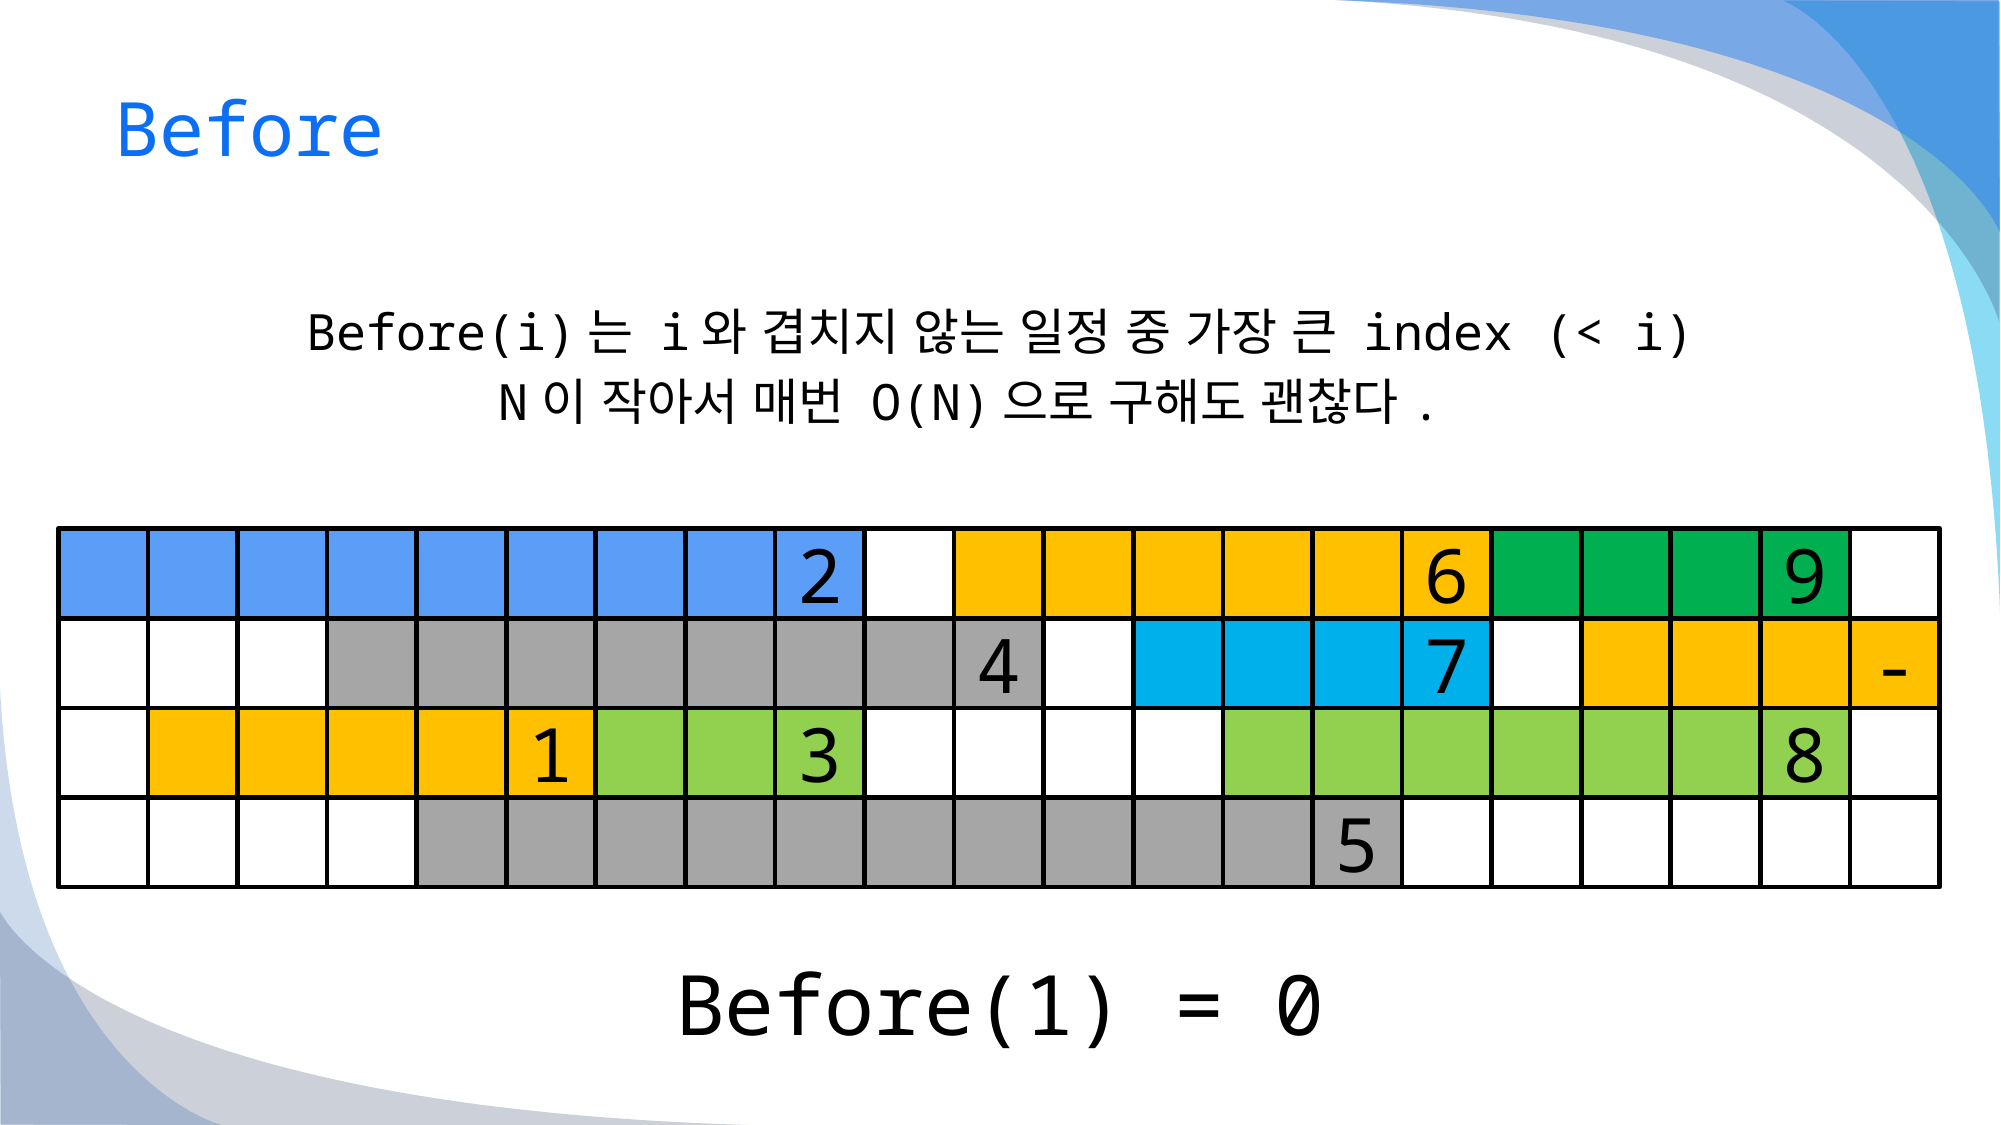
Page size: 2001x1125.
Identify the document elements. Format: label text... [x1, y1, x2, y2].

text_box [1670, 527, 1759, 617]
text_box [505, 527, 595, 617]
text_box [1222, 617, 1311, 707]
text_box [147, 527, 236, 617]
text_box [684, 617, 774, 707]
text_box [1849, 797, 1941, 888]
text_box [1491, 527, 1580, 617]
text_box [326, 617, 416, 707]
text_box [1222, 707, 1311, 797]
text_box [1580, 707, 1670, 797]
text_box 4 [953, 617, 1043, 707]
text_box [684, 707, 774, 797]
text_box [57, 707, 147, 797]
text_box [1043, 527, 1132, 617]
text_box [1043, 797, 1132, 888]
text_box [595, 707, 684, 797]
text_box [1580, 527, 1670, 617]
text_box [1580, 797, 1670, 888]
text_box [1491, 707, 1580, 797]
text_box [505, 617, 595, 707]
text_box 6 [1401, 527, 1491, 617]
text_box [1132, 527, 1222, 617]
text_box 7 [1401, 617, 1491, 707]
text_box [1311, 707, 1401, 797]
text_box [1222, 797, 1311, 888]
text_box [1043, 707, 1132, 797]
text_box [1670, 797, 1759, 888]
text_box [147, 617, 236, 707]
text_box [416, 527, 505, 617]
text_box [236, 707, 326, 797]
text_box [1491, 617, 1580, 707]
text_box [595, 797, 684, 888]
text_box [1132, 707, 1222, 797]
text_box [416, 707, 505, 797]
text_box [684, 797, 774, 888]
text_box [57, 527, 147, 617]
text_box [1491, 797, 1580, 888]
text_box [1401, 707, 1491, 797]
text_box 2 [774, 527, 864, 617]
text_box 1 [505, 707, 595, 797]
text_box [953, 707, 1043, 797]
text_box [1670, 617, 1759, 707]
text_box [326, 707, 416, 797]
text_box 5 [1311, 797, 1401, 888]
text_box [1132, 617, 1222, 707]
text_box [236, 797, 326, 888]
text_box 9 [1759, 527, 1849, 617]
text_box [684, 527, 774, 617]
text_box [1849, 707, 1941, 797]
text_box [1222, 527, 1311, 617]
title Before [99, 50, 1900, 202]
text_box [1311, 617, 1401, 707]
text_box [864, 797, 953, 888]
text_box [326, 797, 416, 888]
text_box [864, 617, 953, 707]
text_box [416, 797, 505, 888]
text_box [147, 707, 236, 797]
text_box [57, 797, 147, 888]
list Before(i)는 i와 겹치지 않는 일정 중 가장 큰 index (< i) N이 작아서 매번 O(N)으로 구해도 괜찮다. [99, 222, 1900, 481]
text_box [1759, 617, 1849, 707]
text_box [236, 527, 326, 617]
text_box [236, 617, 326, 707]
text_box [774, 617, 864, 707]
text_box [1043, 617, 1132, 707]
text_box - [1849, 617, 1941, 707]
text_box [1670, 707, 1759, 797]
text_box [864, 707, 953, 797]
text_box [505, 797, 595, 888]
text_box [416, 617, 505, 707]
text_box [1132, 797, 1222, 888]
text_box [57, 617, 147, 707]
text_box [1759, 797, 1849, 888]
text_box 3 [774, 707, 864, 797]
text_box [595, 527, 684, 617]
text_box [953, 527, 1043, 617]
text_box [326, 527, 416, 617]
text_box 8 [1759, 707, 1849, 797]
text_box [147, 797, 236, 888]
text_box [1311, 527, 1401, 617]
text_box [1580, 617, 1670, 707]
text_box [1849, 527, 1941, 617]
text_box [774, 797, 864, 888]
text_box [595, 617, 684, 707]
text_box [1401, 797, 1491, 888]
text_box Before(1) = 0 [99, 944, 1900, 1075]
text_box [864, 527, 953, 617]
text_box [953, 797, 1043, 888]
